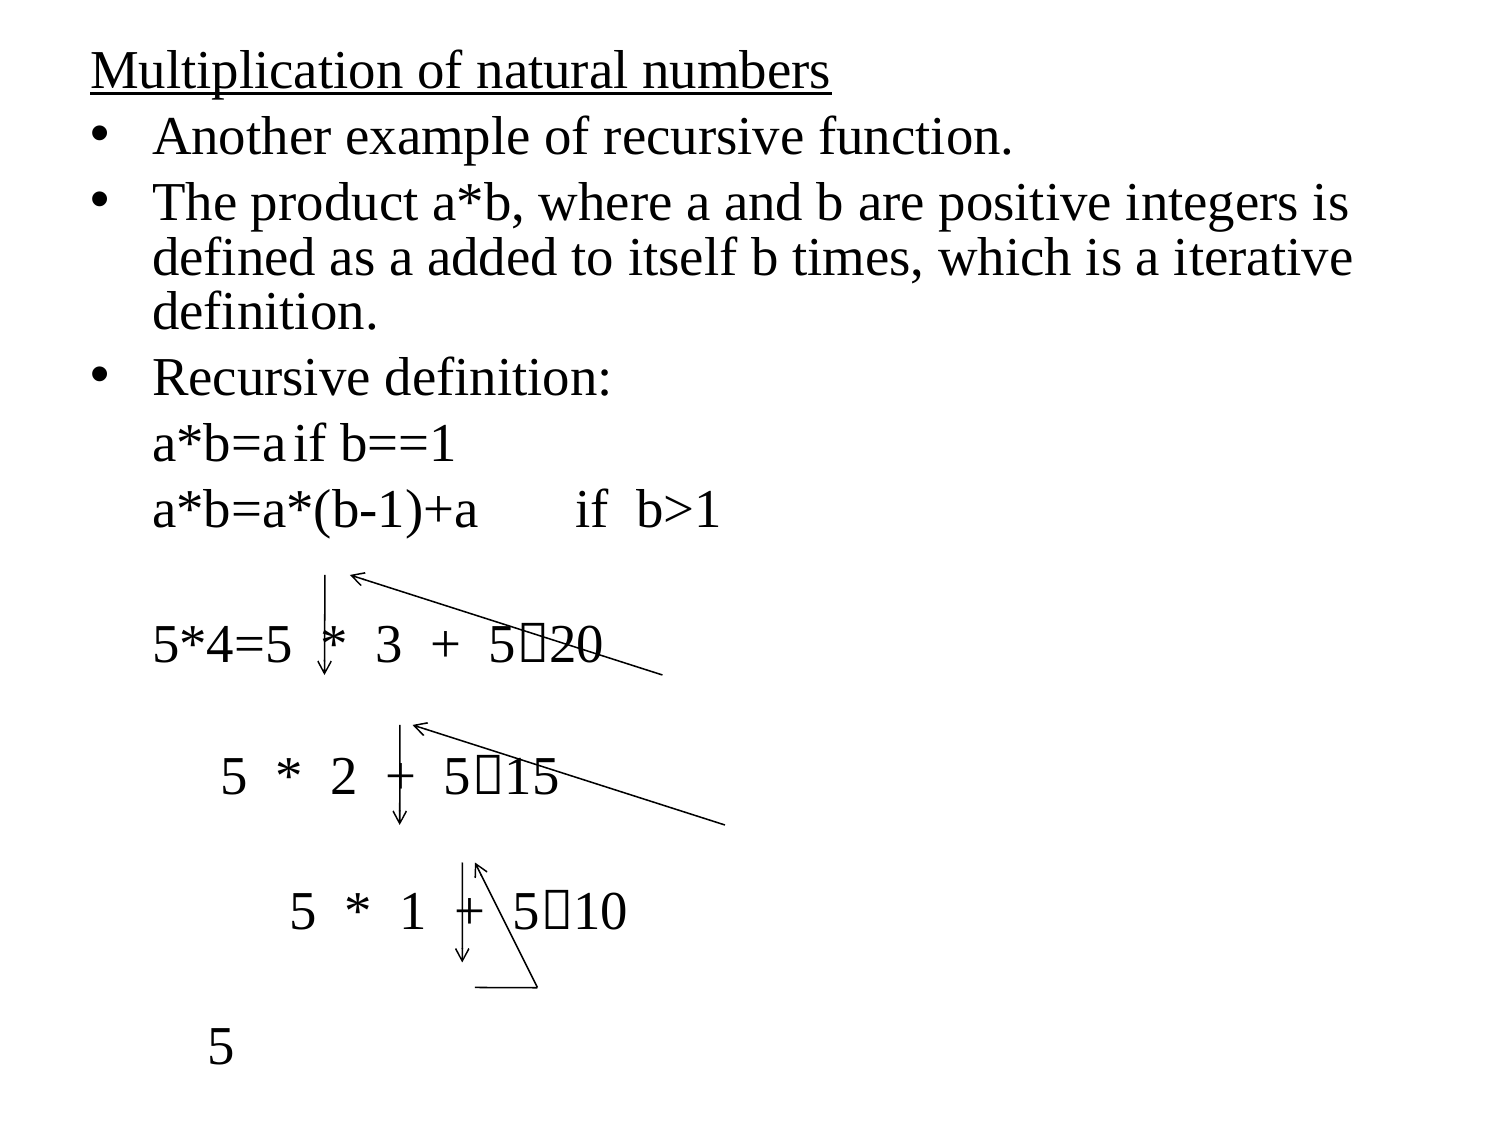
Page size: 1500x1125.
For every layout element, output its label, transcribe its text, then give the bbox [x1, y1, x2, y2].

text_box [443, 893, 569, 957]
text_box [412, 724, 726, 826]
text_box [349, 574, 663, 676]
list Multiplication of natural numbers Another example of recursive function. The product a*b, where a and b are positive integers is defined as a added to itself b times, which is a iterative definition. Recursive definition: a*b=a if b==1 a*b=a*(b-1)+a if b>1 5*4=5 * 3 + 520 5 * 2 + 515 5 * 1 + 510 5 [75, 37, 1425, 1088]
